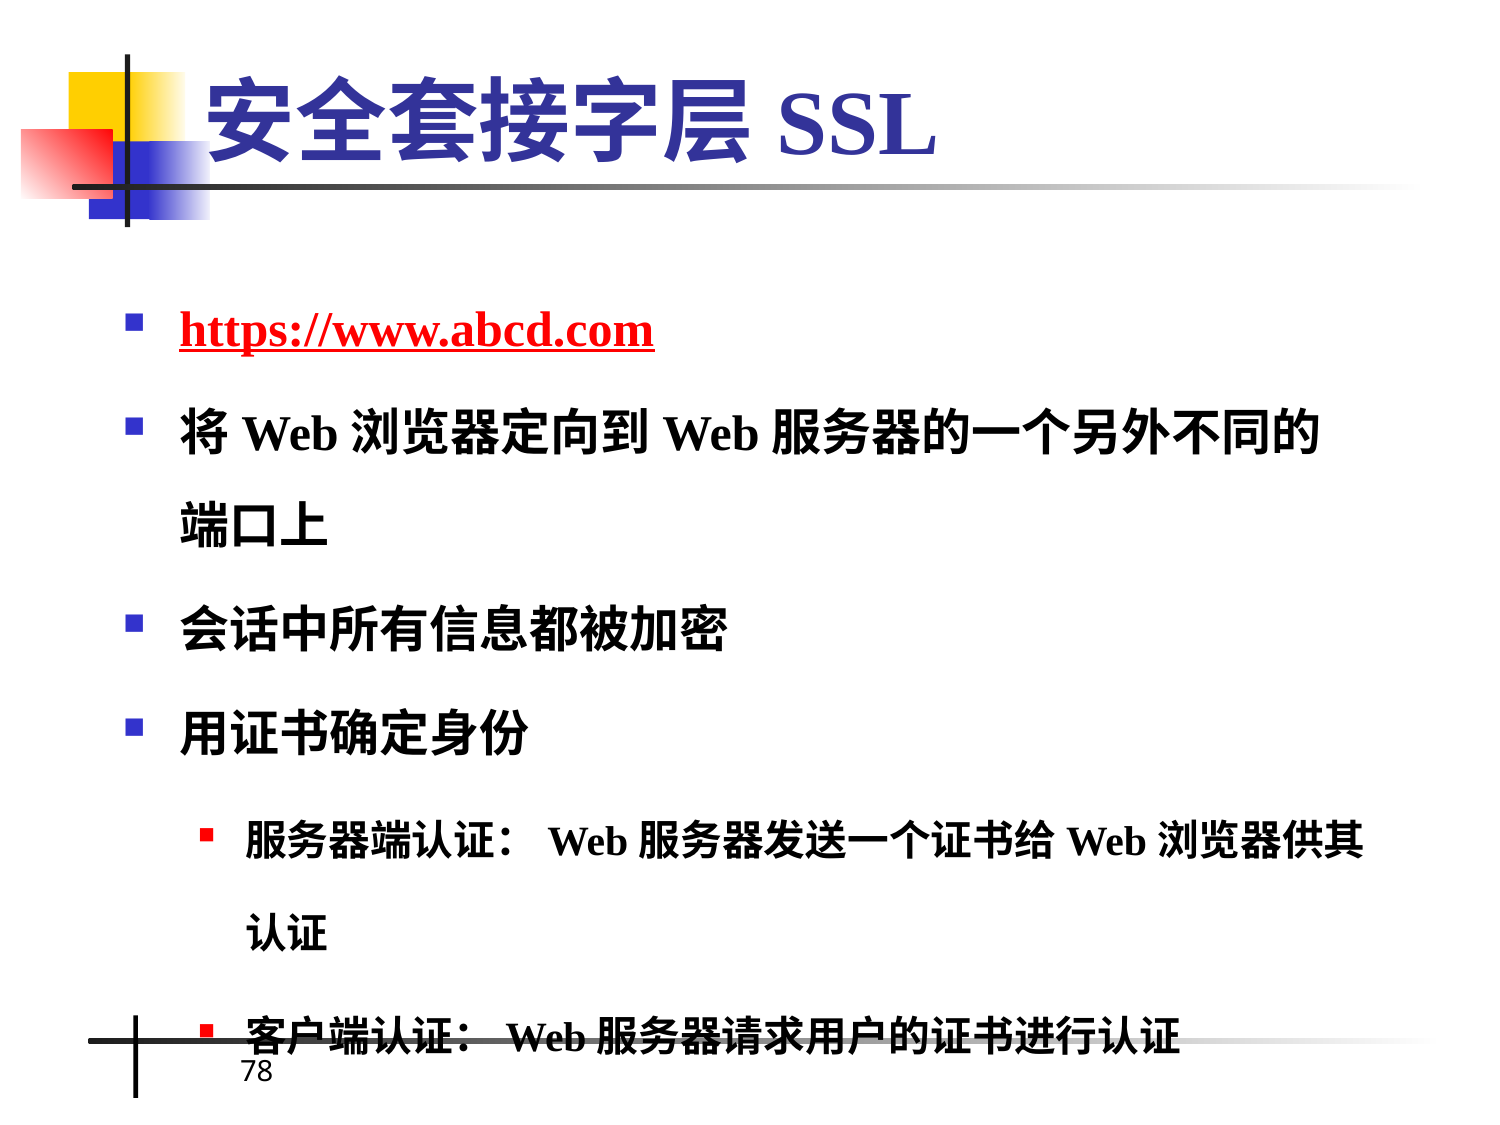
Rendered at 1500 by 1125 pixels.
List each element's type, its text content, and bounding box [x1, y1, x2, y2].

list https://www.abcd.com 将Web浏览器定向到Web服务器的一个另外不同的端口上 会话中所有信息都被加密 用证书确定身份 服务器端认证：Web服务器发送一个证书给Web浏览器供其认证 客户端认证：Web服务器请求用户的证书进行认证 [107, 254, 1384, 931]
slide_number 78 [224, 1024, 538, 1101]
title 安全套接字层SSL [188, 23, 1468, 181]
